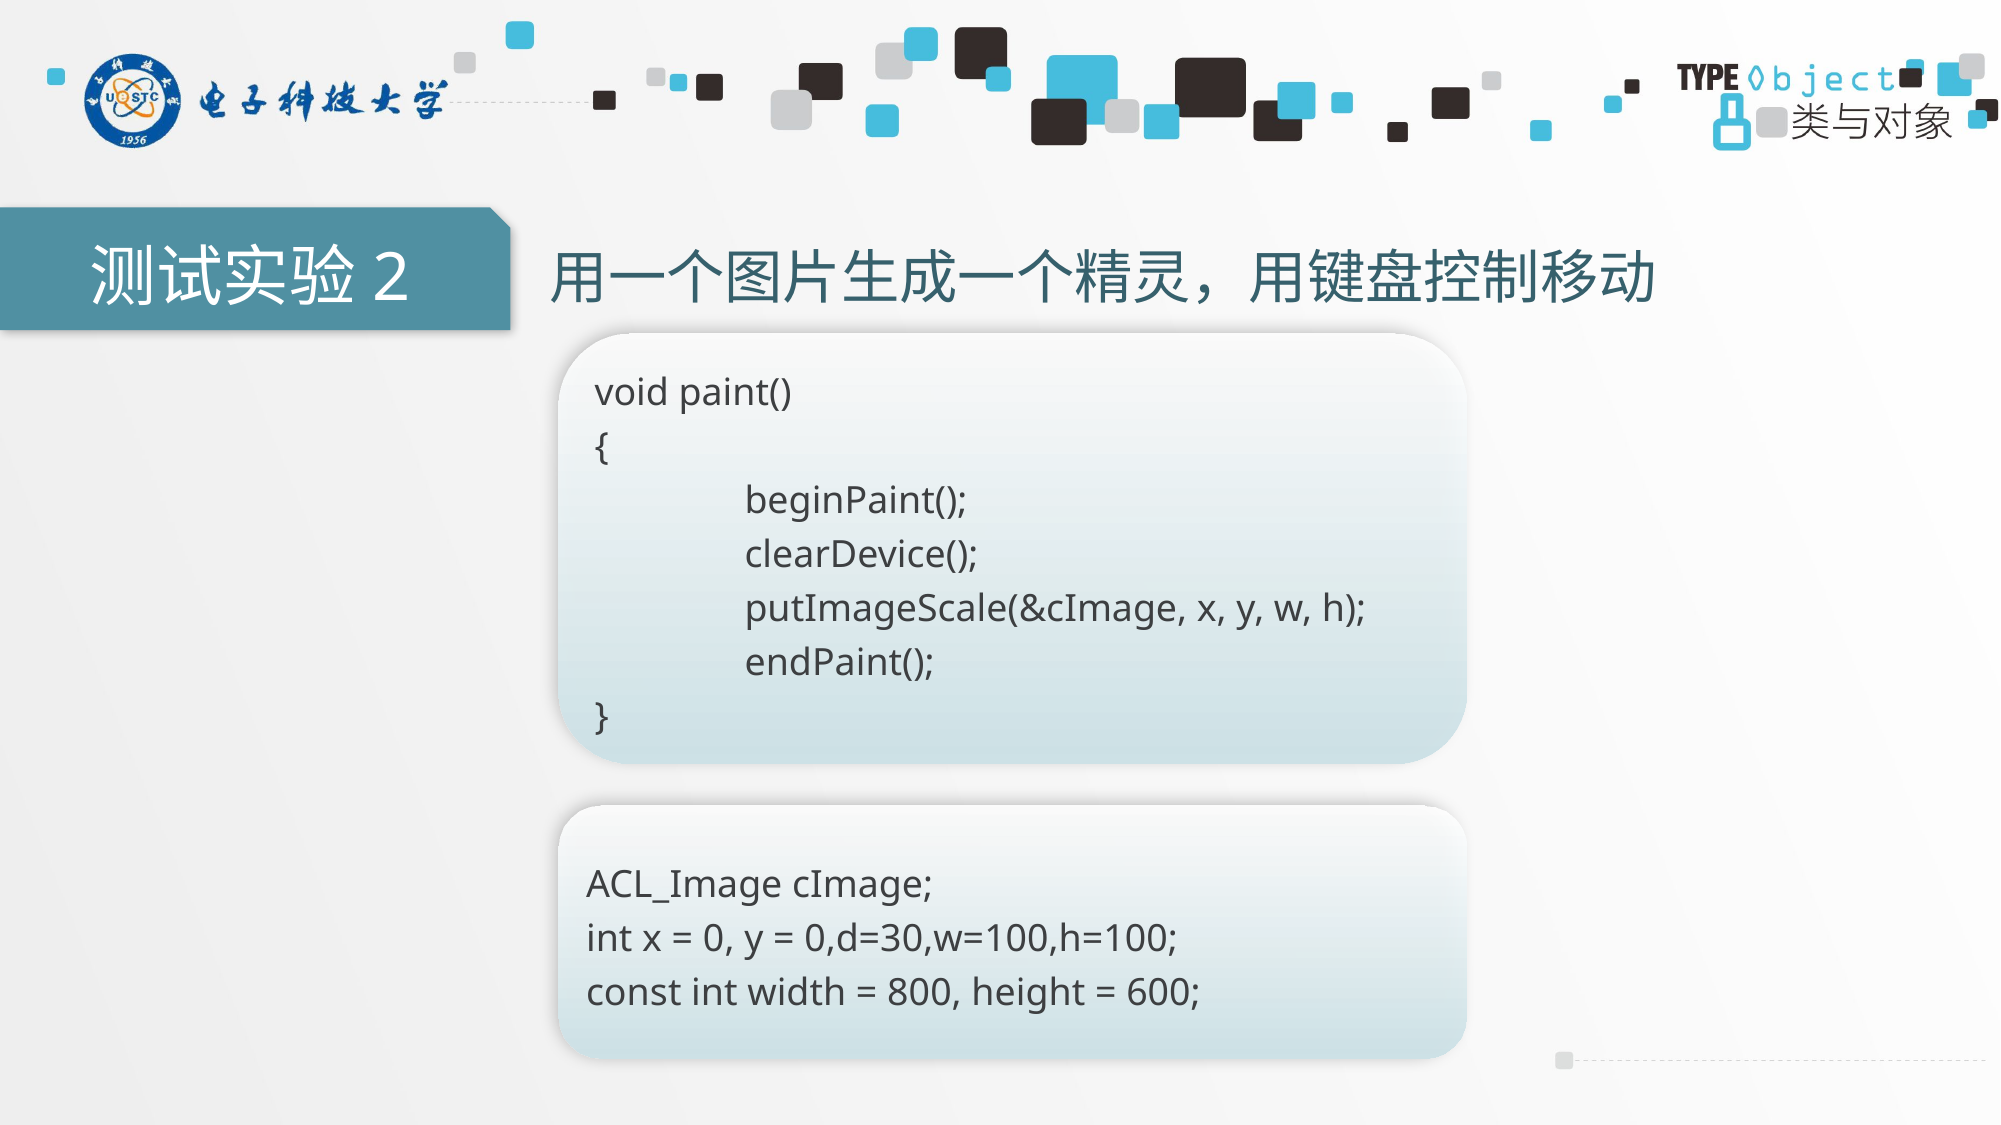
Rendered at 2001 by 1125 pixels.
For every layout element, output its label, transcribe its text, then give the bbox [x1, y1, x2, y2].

picture [0, 0, 2001, 1125]
text_box 测试实验2 [0, 207, 511, 331]
list 用一个图片生成一个精灵，用键盘控制移动 [535, 225, 1720, 334]
text_box void paint() { beginPaint(); clearDevice(); putImageScale(&cImage, x, y, w, h); endPaint(); } [558, 333, 1467, 764]
text_box ACL_Image cImage; int x = 0, y = 0,d=30,w=100,h=100; const int width = 800, height = 600; [558, 805, 1467, 1059]
